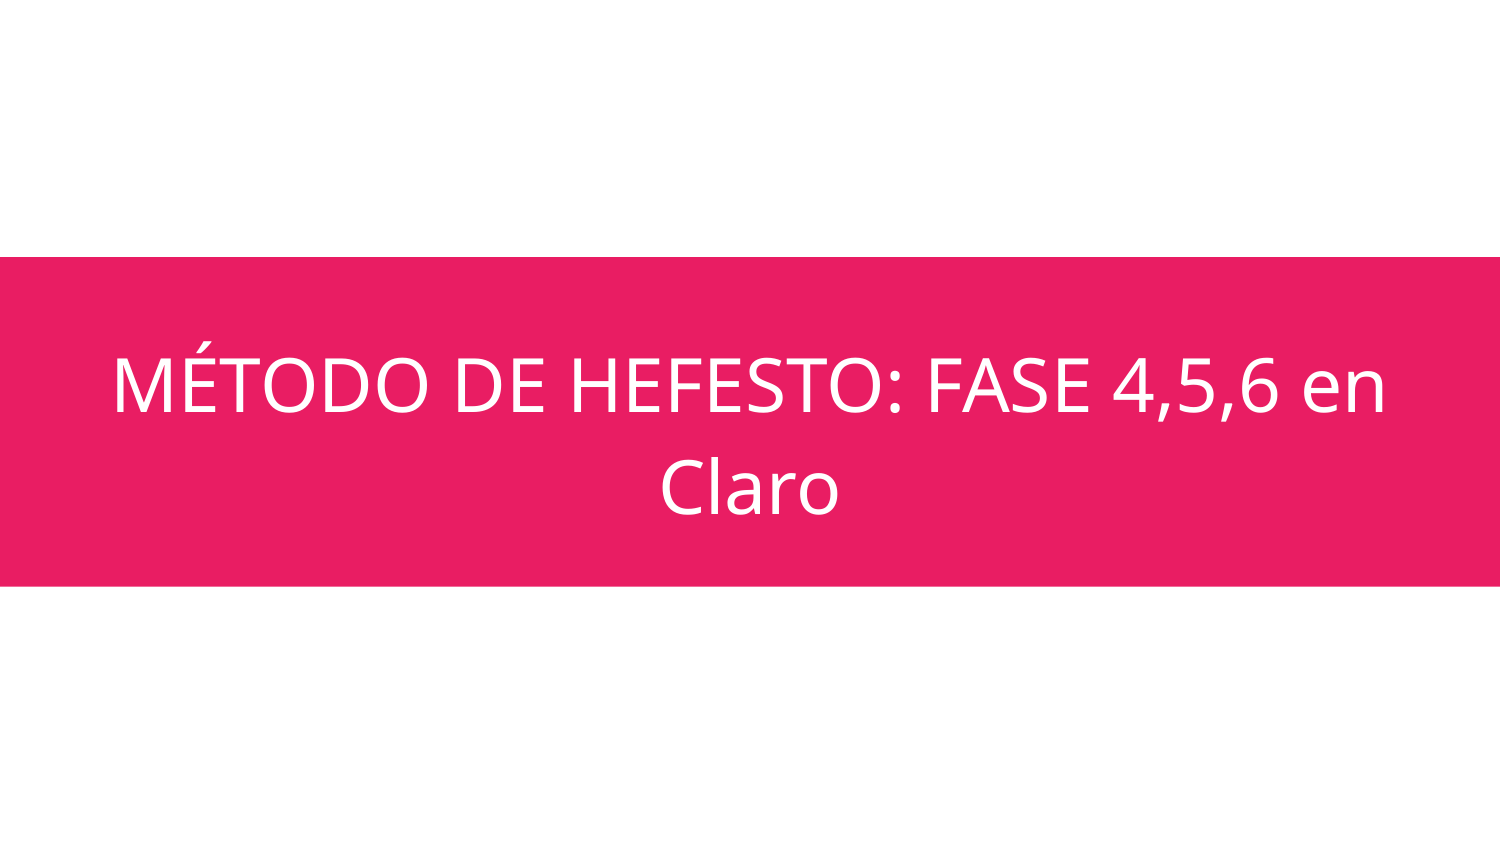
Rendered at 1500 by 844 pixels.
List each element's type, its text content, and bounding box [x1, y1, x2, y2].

title MÉTODO DE HEFESTO: FASE 4,5,6 en Claro [70, 309, 1430, 559]
